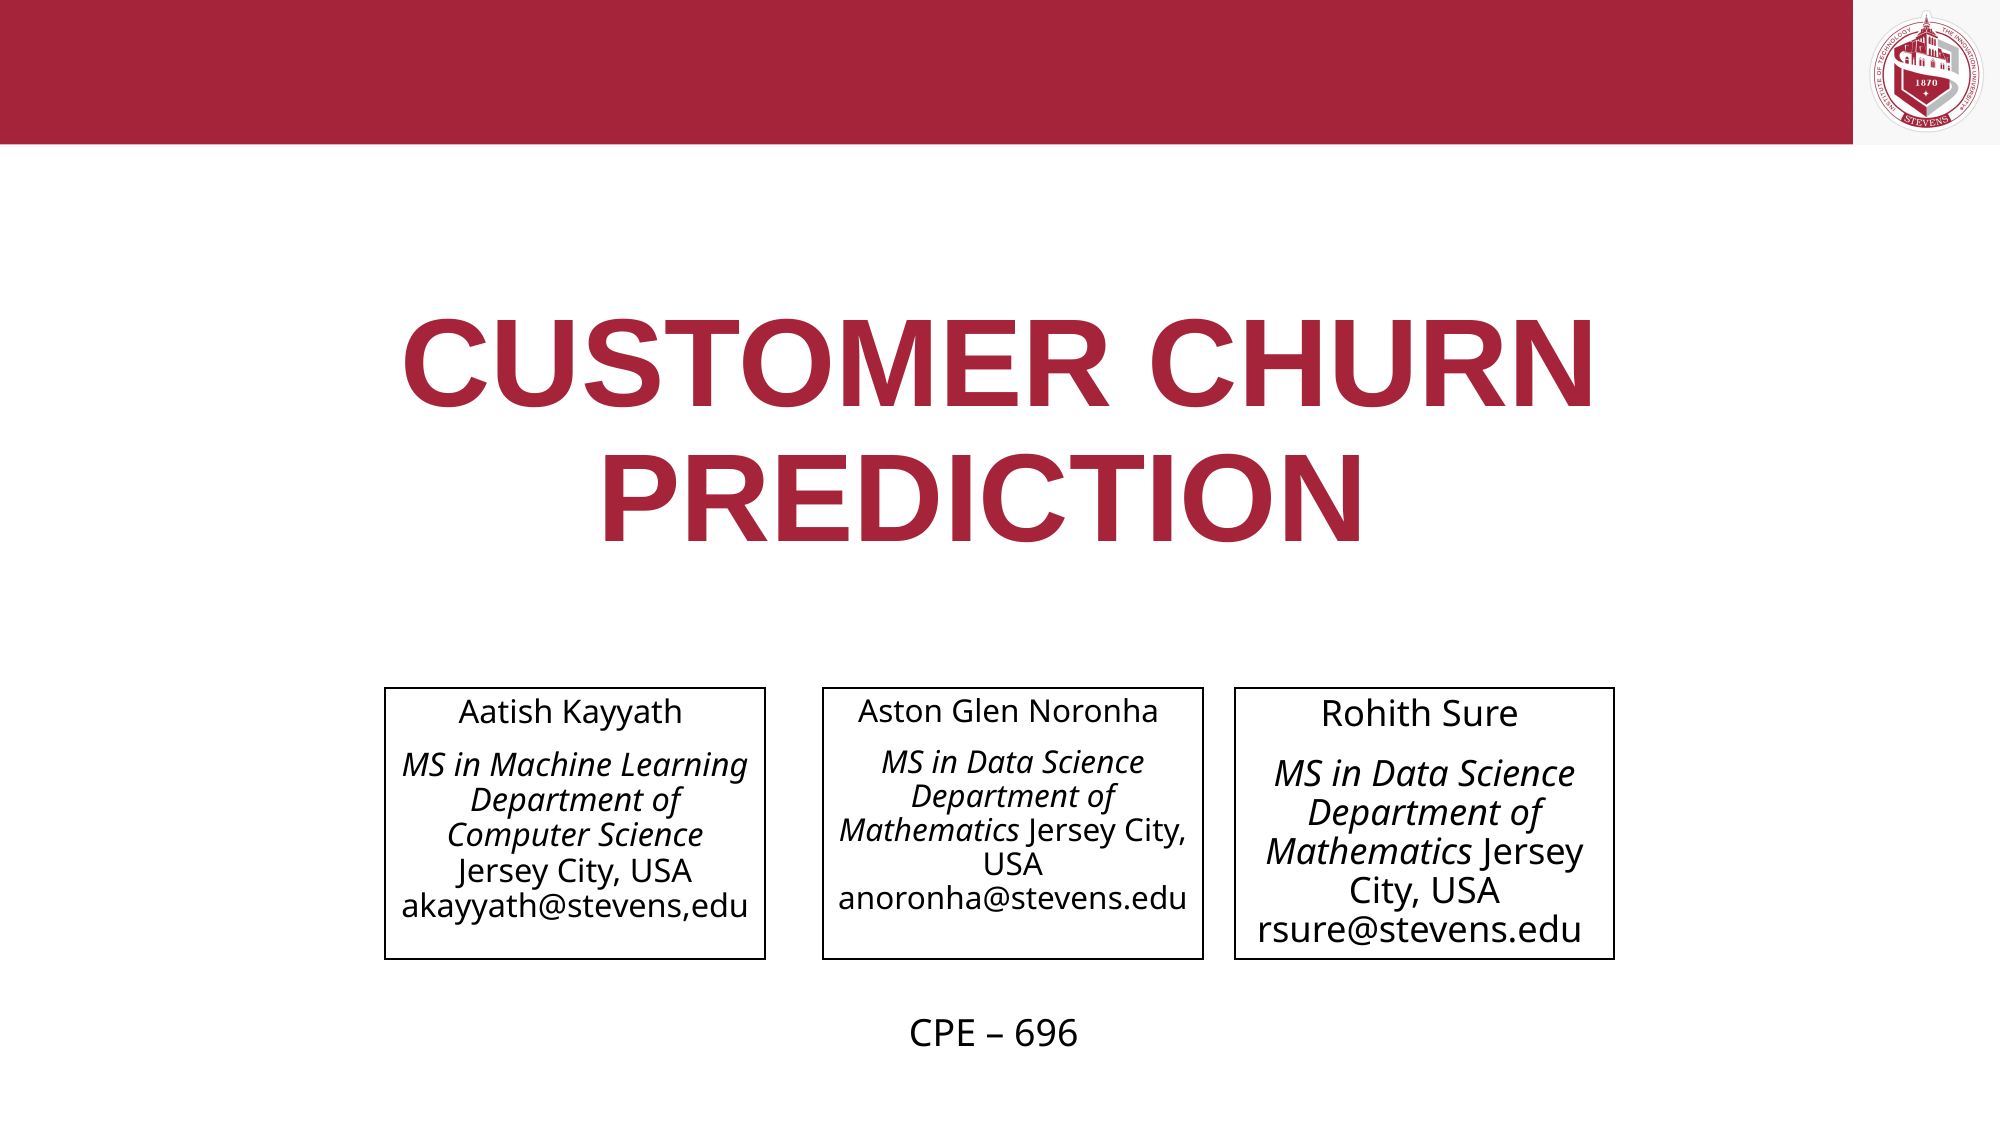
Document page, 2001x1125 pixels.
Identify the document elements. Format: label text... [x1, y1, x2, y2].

text_box Aston Glen Noronha MS in Data Science Department of Mathematics Jersey City, USA anoronha@stevens.edu [822, 687, 1204, 960]
text_box [0, 0, 1853, 145]
subtitle Aatish Kayyath MS in Machine Learning Department of Computer Science Jersey City, USA akayyath@stevens,edu [384, 687, 766, 960]
text_box Rohith Sure MS in Data Science Department of Mathematics Jersey City, USA rsure@stevens.edu [1234, 687, 1615, 960]
title CUSTOMER CHURN PREDICTION [249, 184, 1750, 576]
picture [1853, 0, 2000, 145]
text_box CPE – 696 [808, 1006, 1189, 1101]
